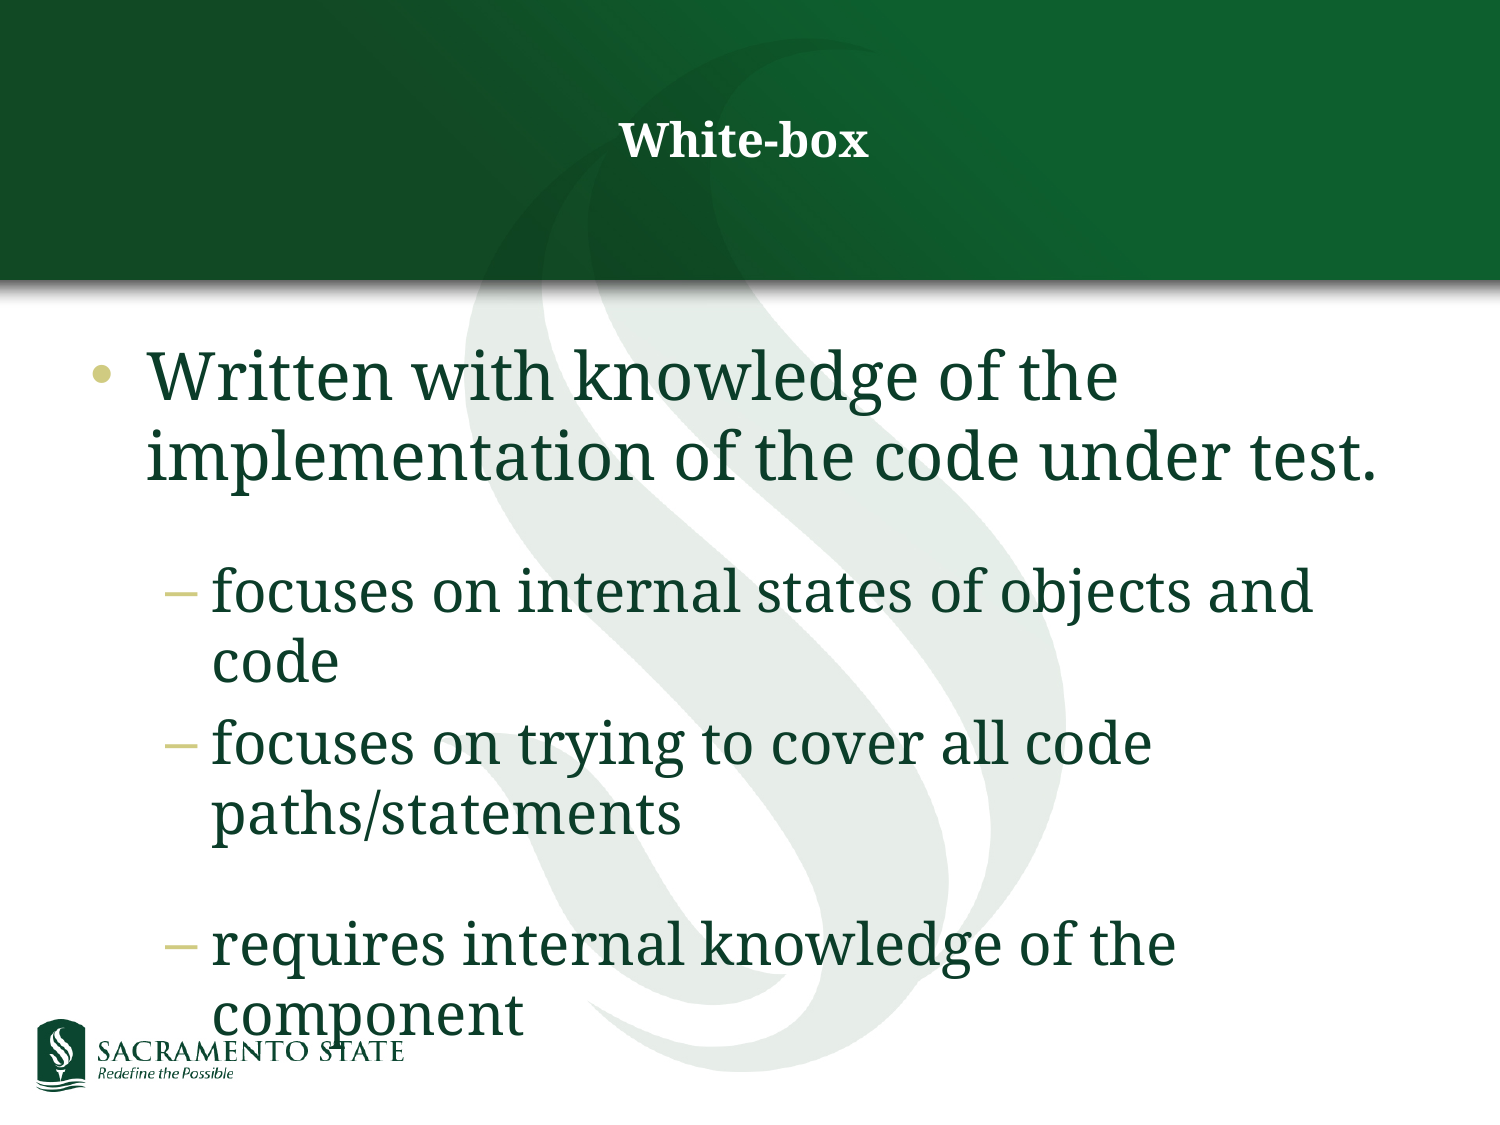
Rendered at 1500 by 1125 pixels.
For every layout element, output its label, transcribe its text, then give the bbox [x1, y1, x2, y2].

list Written with knowledge of the implementation of the code under test. focuses on internal states of objects and code focuses on trying to cover all code paths/statements requires internal knowledge of the component [75, 325, 1425, 961]
picture [0, 0, 1500, 1125]
title White-box [75, 45, 1425, 233]
